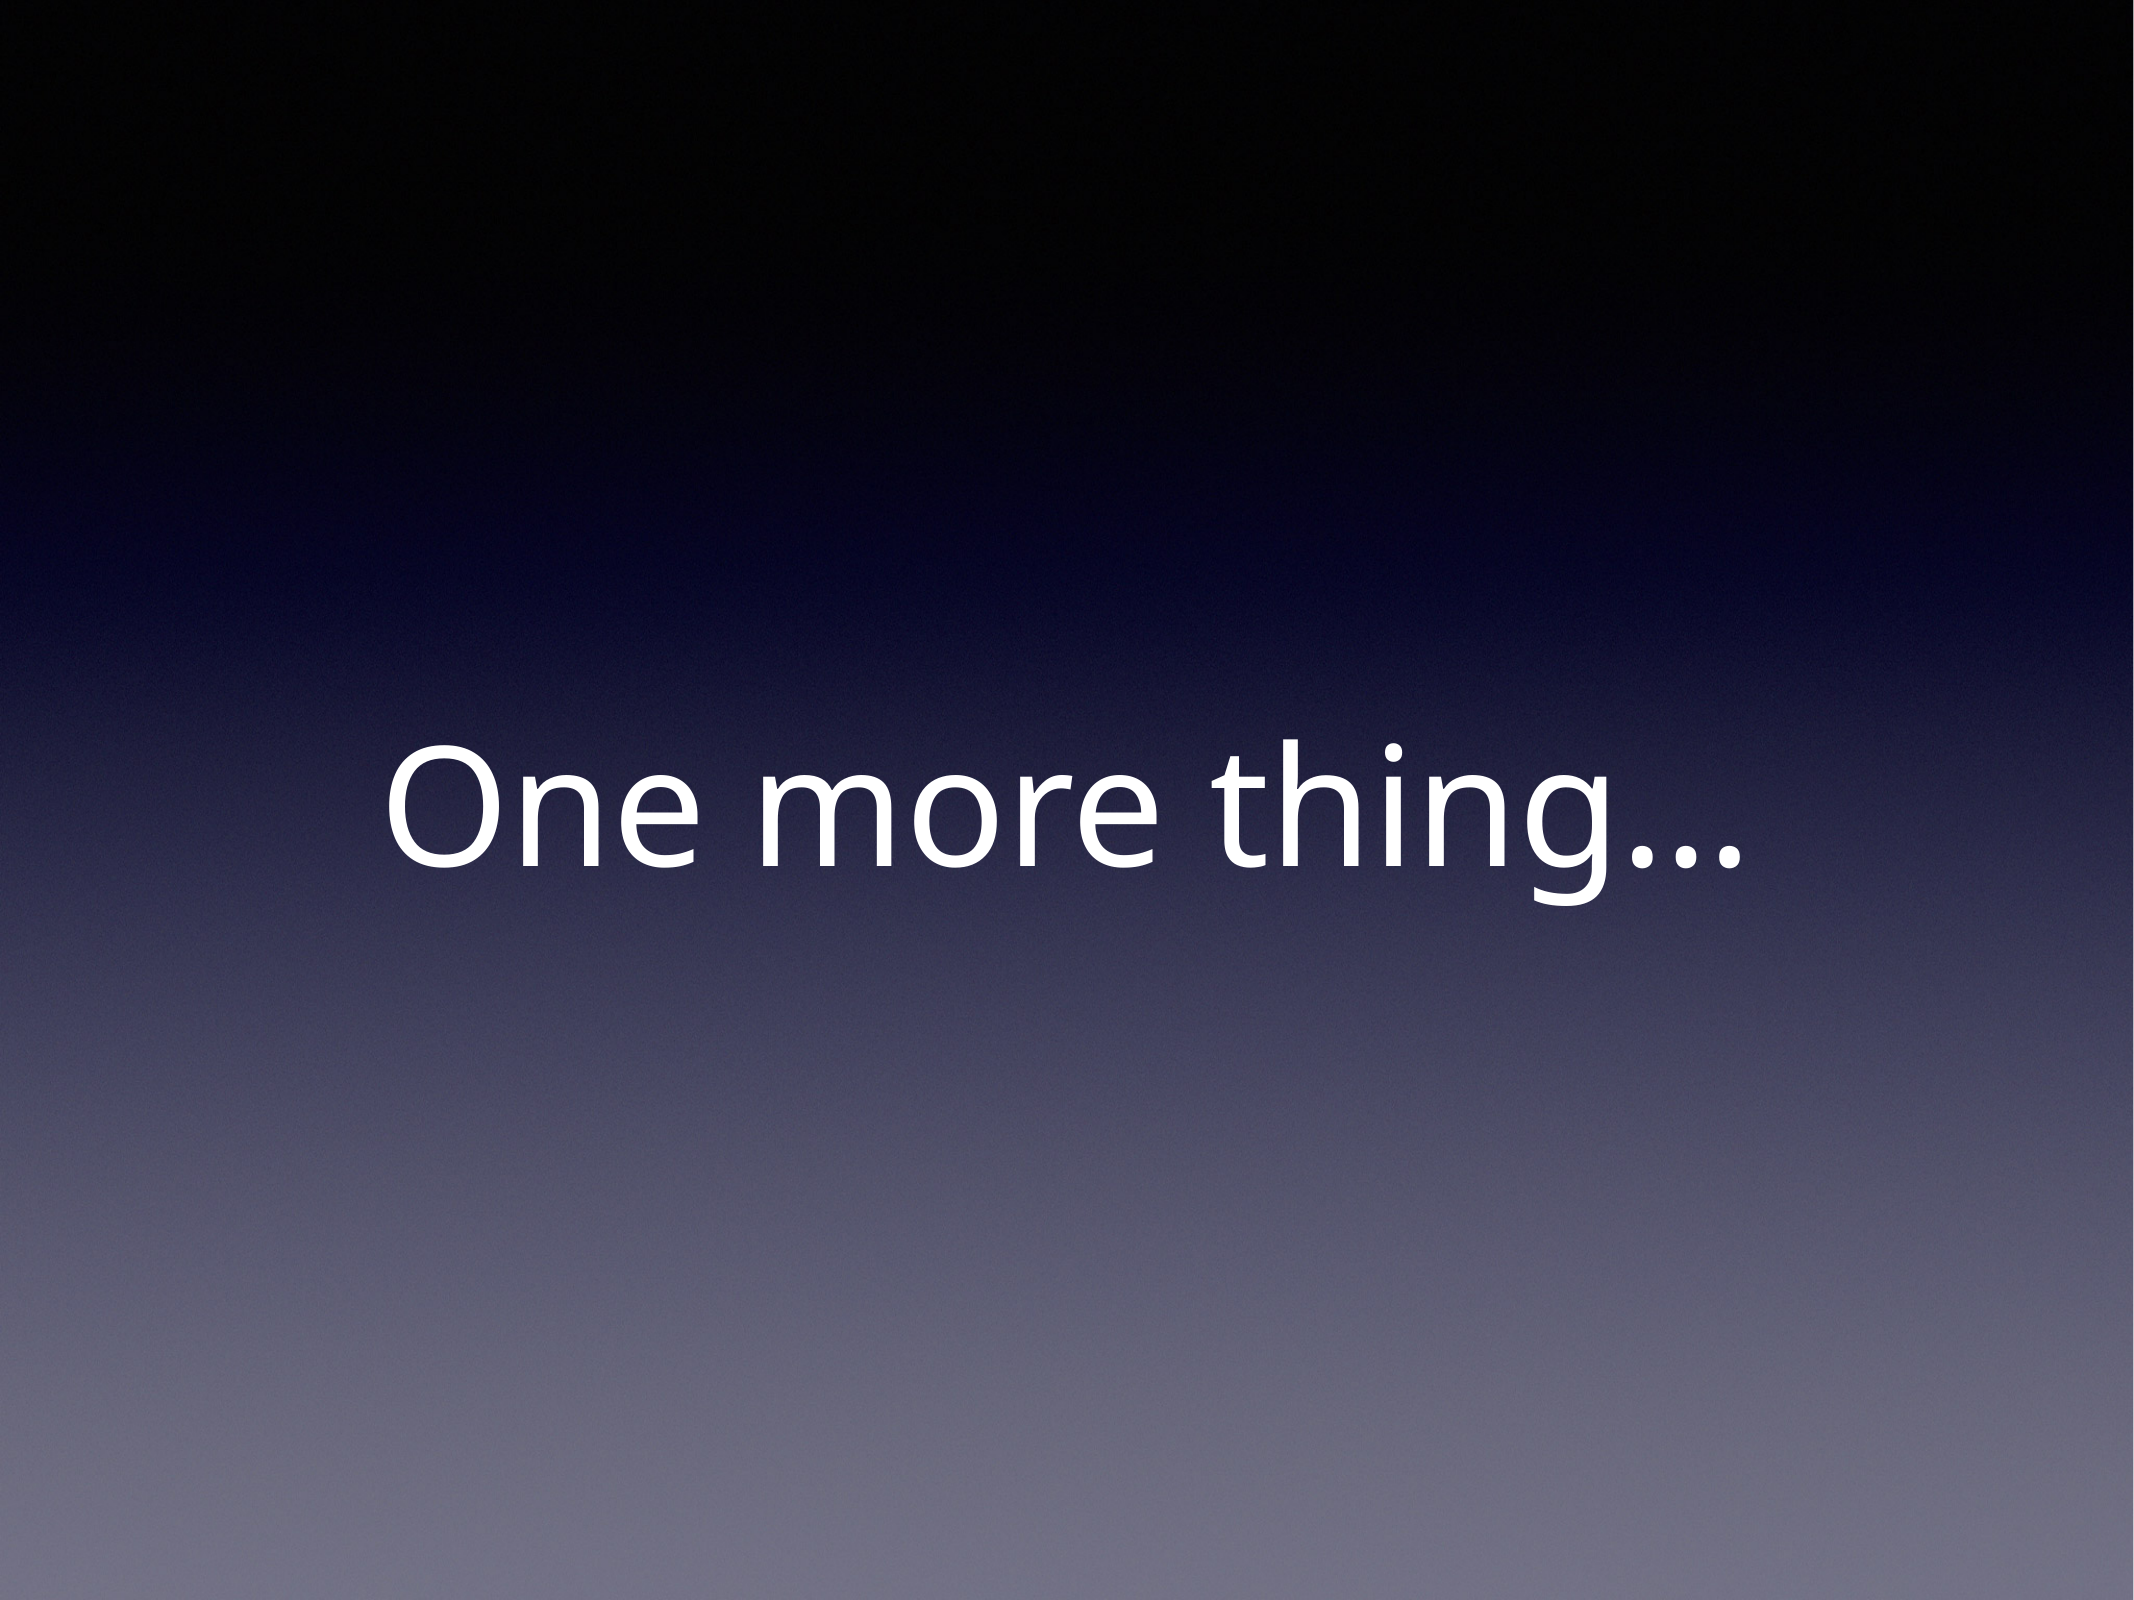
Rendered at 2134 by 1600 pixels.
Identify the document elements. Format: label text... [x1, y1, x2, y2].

picture [0, 0, 2134, 1600]
title One more thing… [207, 528, 1926, 1072]
